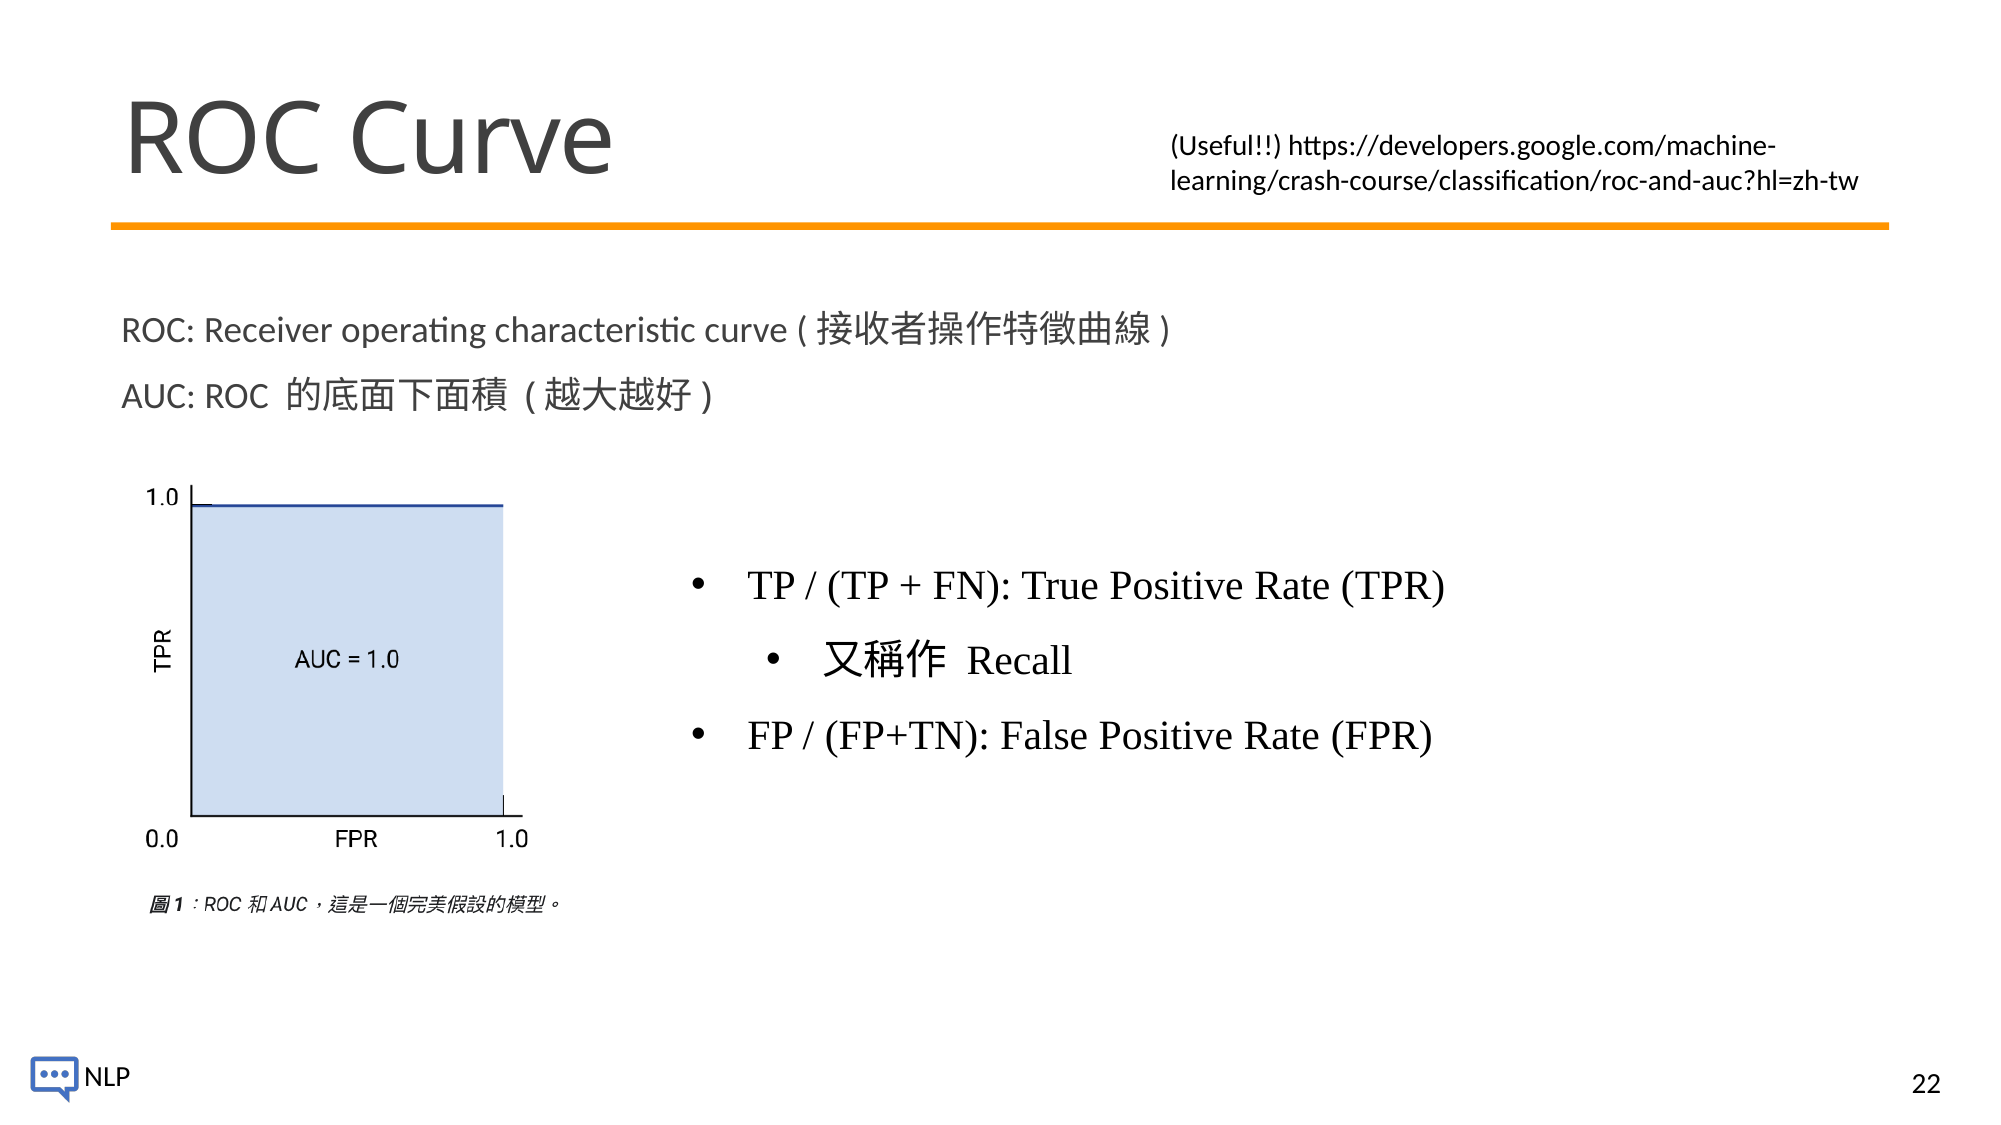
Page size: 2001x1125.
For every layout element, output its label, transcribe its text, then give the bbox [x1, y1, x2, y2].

picture [134, 480, 564, 920]
text_box TP / (TP + FN): True Positive Rate (TPR) 又稱作 Recall FP / (FP+TN): False Positive Rate (FPR) [676, 525, 1474, 766]
picture [23, 1047, 86, 1110]
slide_number 22 [1740, 1052, 1957, 1113]
list ROC: Receiver operating characteristic curve (接收者操作特徵曲線) AUC: ROC 的底面下面積 (越大越好) [107, 302, 1899, 425]
text_box (Useful!!) https://developers.google.com/machine-learning/crash-course/classification/roc-and-auc?hl=zh-tw [1155, 119, 1893, 204]
title ROC Curve [107, 58, 1899, 228]
